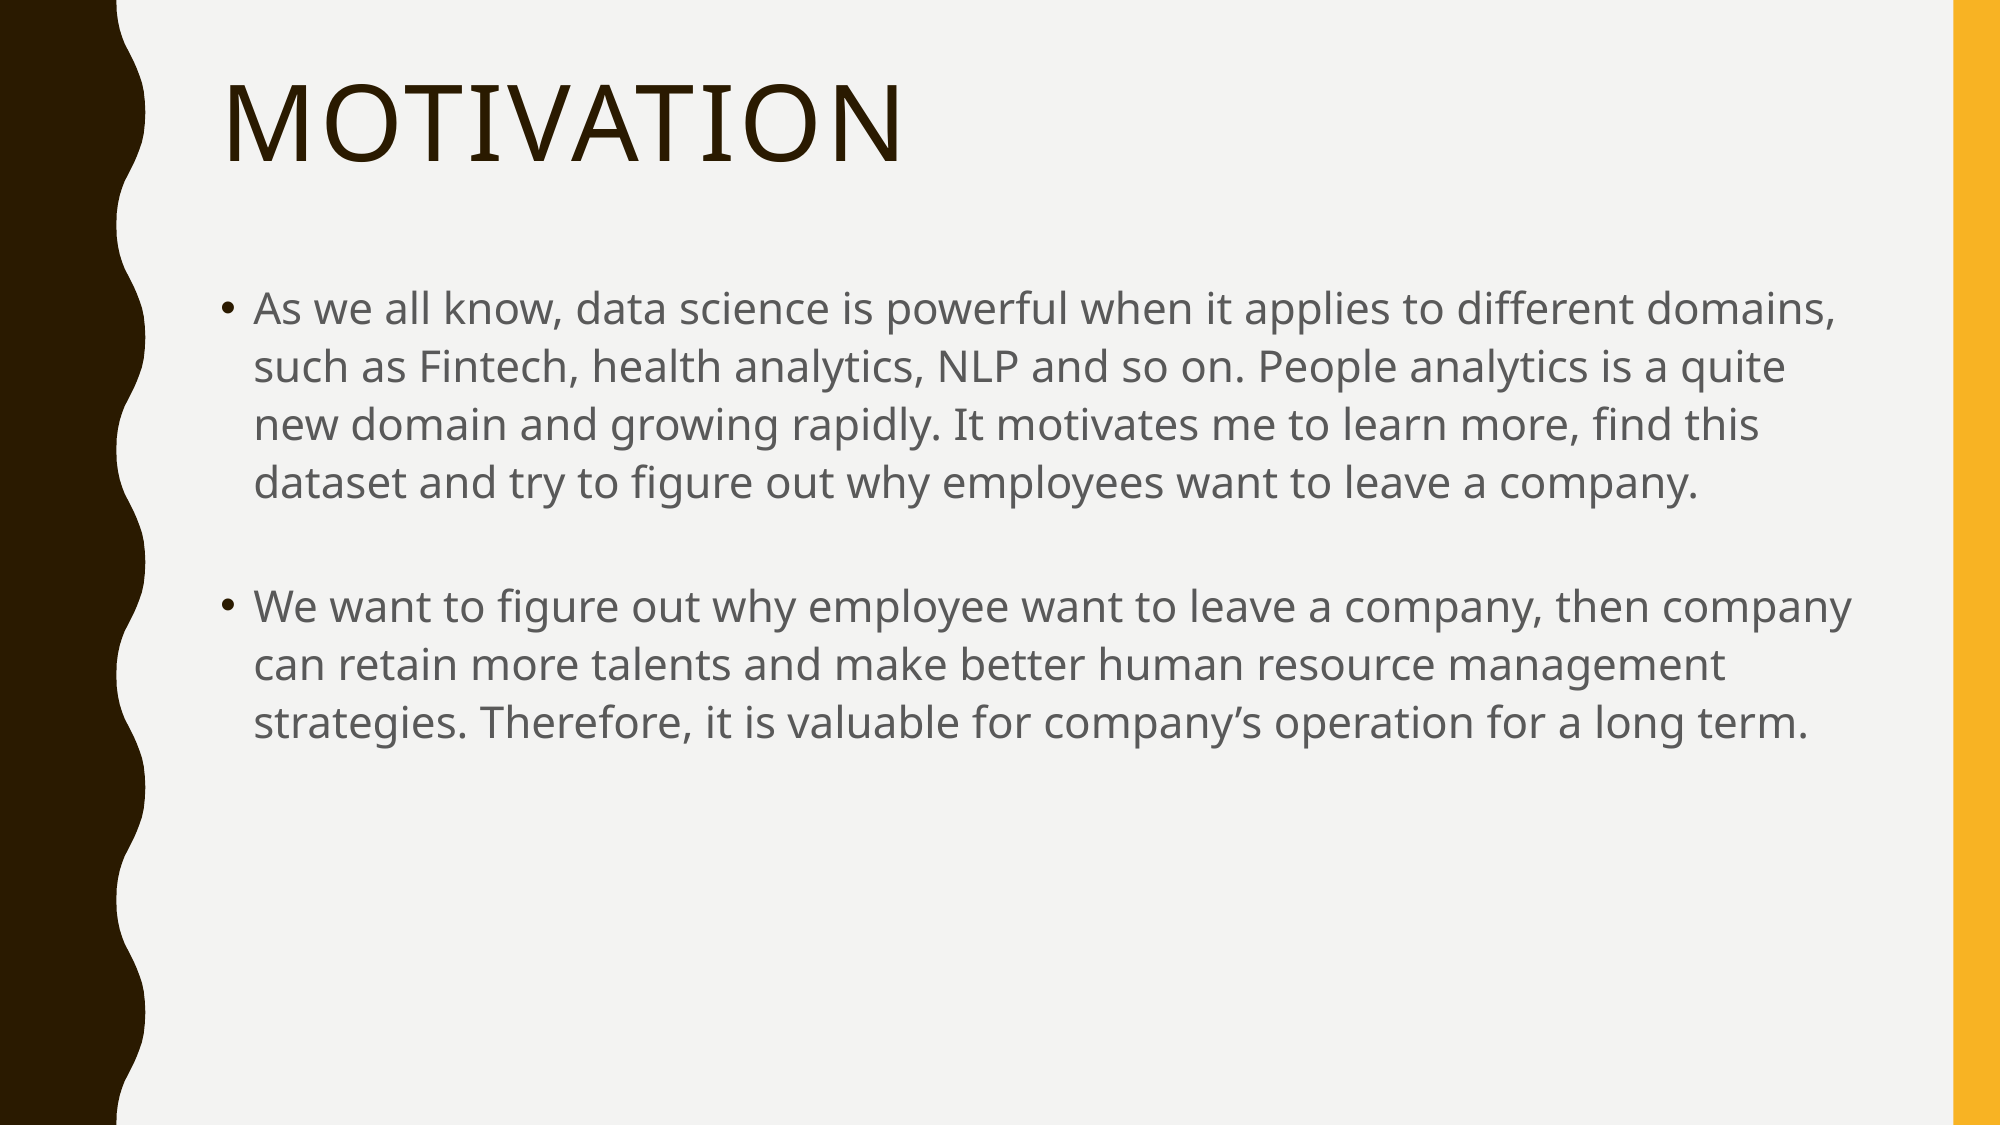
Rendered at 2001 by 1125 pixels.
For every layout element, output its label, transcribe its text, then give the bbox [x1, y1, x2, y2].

title motivation [205, 62, 1875, 267]
list As we all know, data science is powerful when it applies to different domains, such as Fintech, health analytics, NLP and so on. People analytics is a quite new domain and growing rapidly. It motivates me to learn more, find this dataset and try to figure out why employees want to leave a company. We want to figure out why employee want to leave a company, then company can retain more talents and make better human resource management strategies. Therefore, it is valuable for company’s operation for a long term. [205, 267, 1875, 858]
